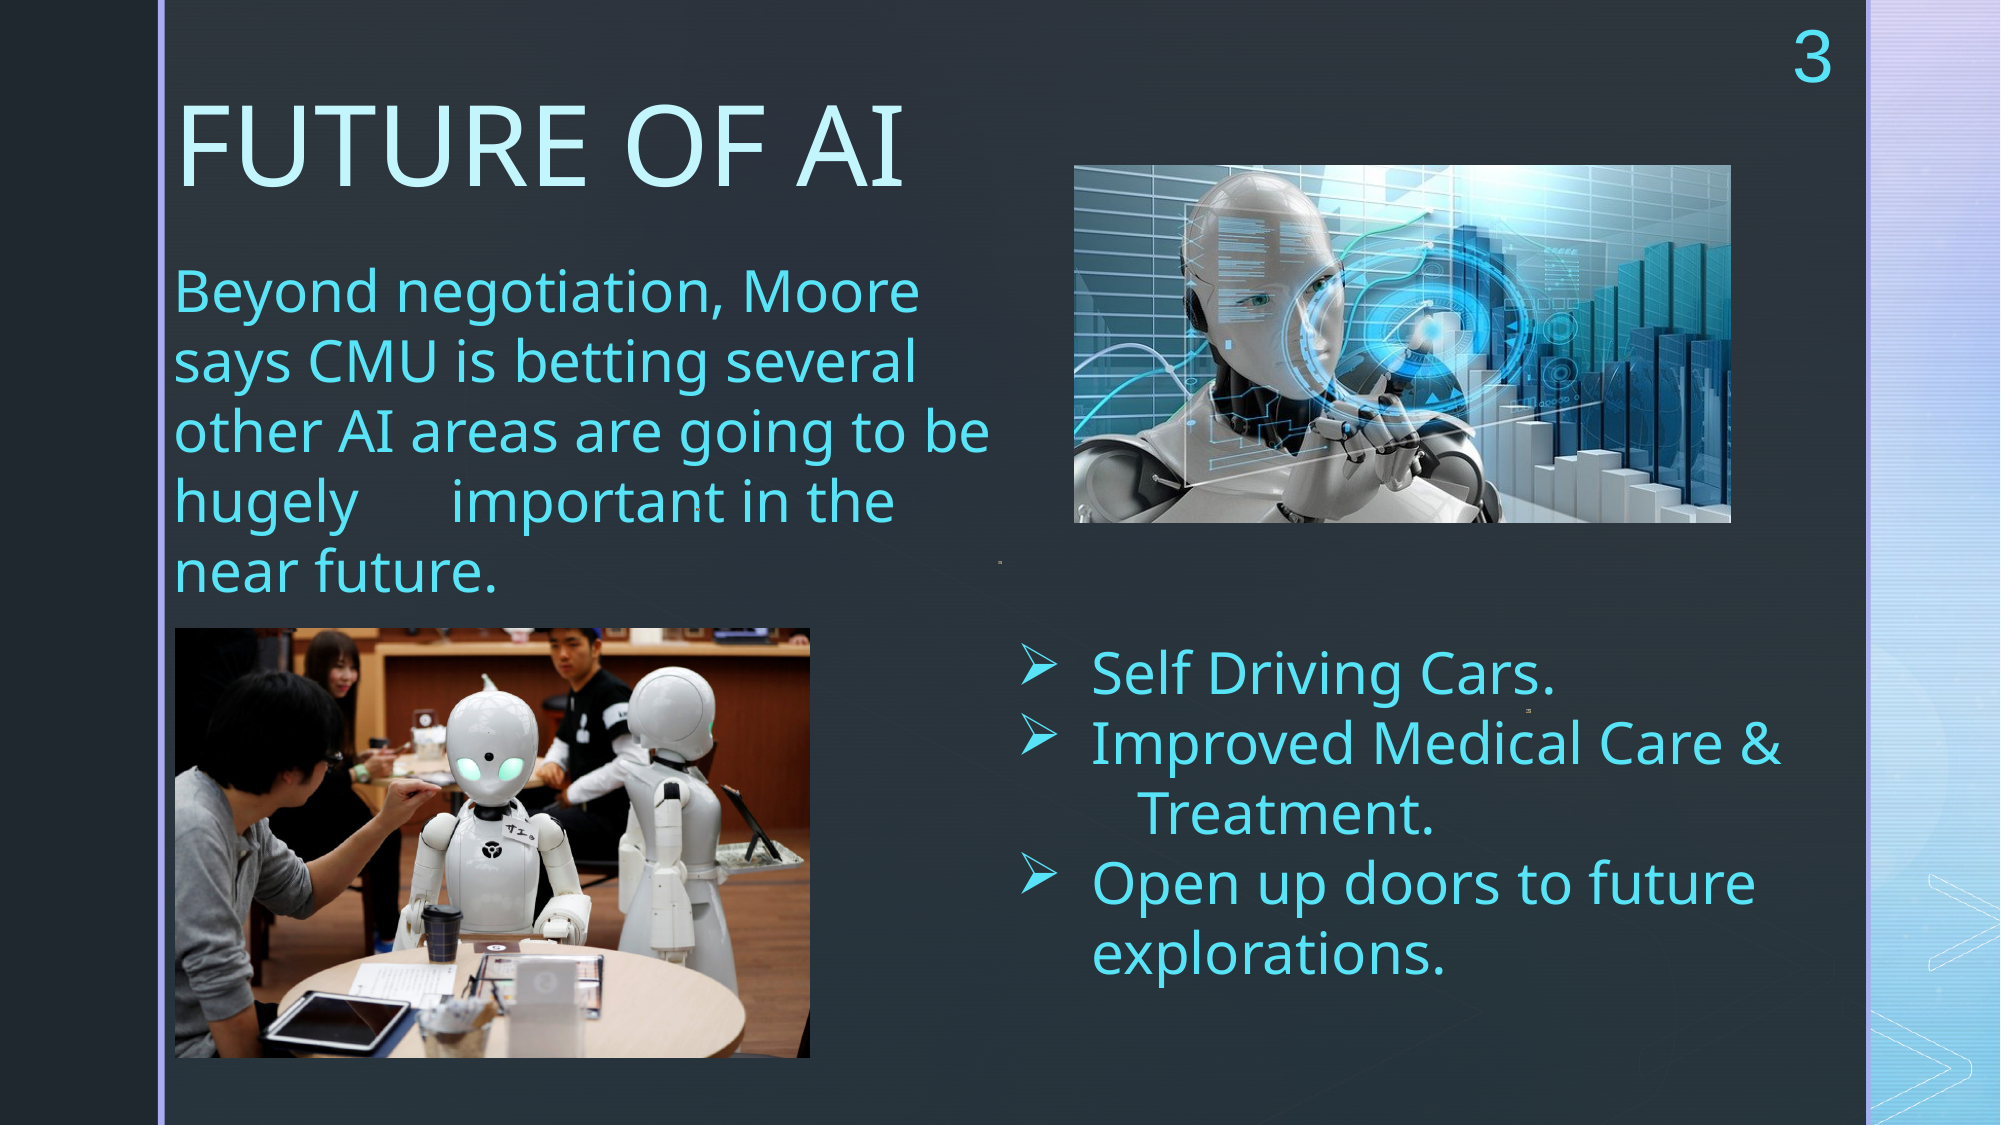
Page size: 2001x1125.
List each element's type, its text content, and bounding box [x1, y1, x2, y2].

picture [175, 628, 810, 1059]
picture [1073, 165, 1731, 523]
text_box Self Driving Cars. Improved Medical Care & Treatment. Open up doors to future explorations. [1001, 628, 1803, 994]
picture [1871, 0, 2001, 1125]
text_box 3 [1778, 0, 2000, 105]
text_box FUTURE OF AI Beyond negotiation, Moore says CMU is betting several other AI areas are going to be hugely important in the near future. [159, 66, 1050, 682]
